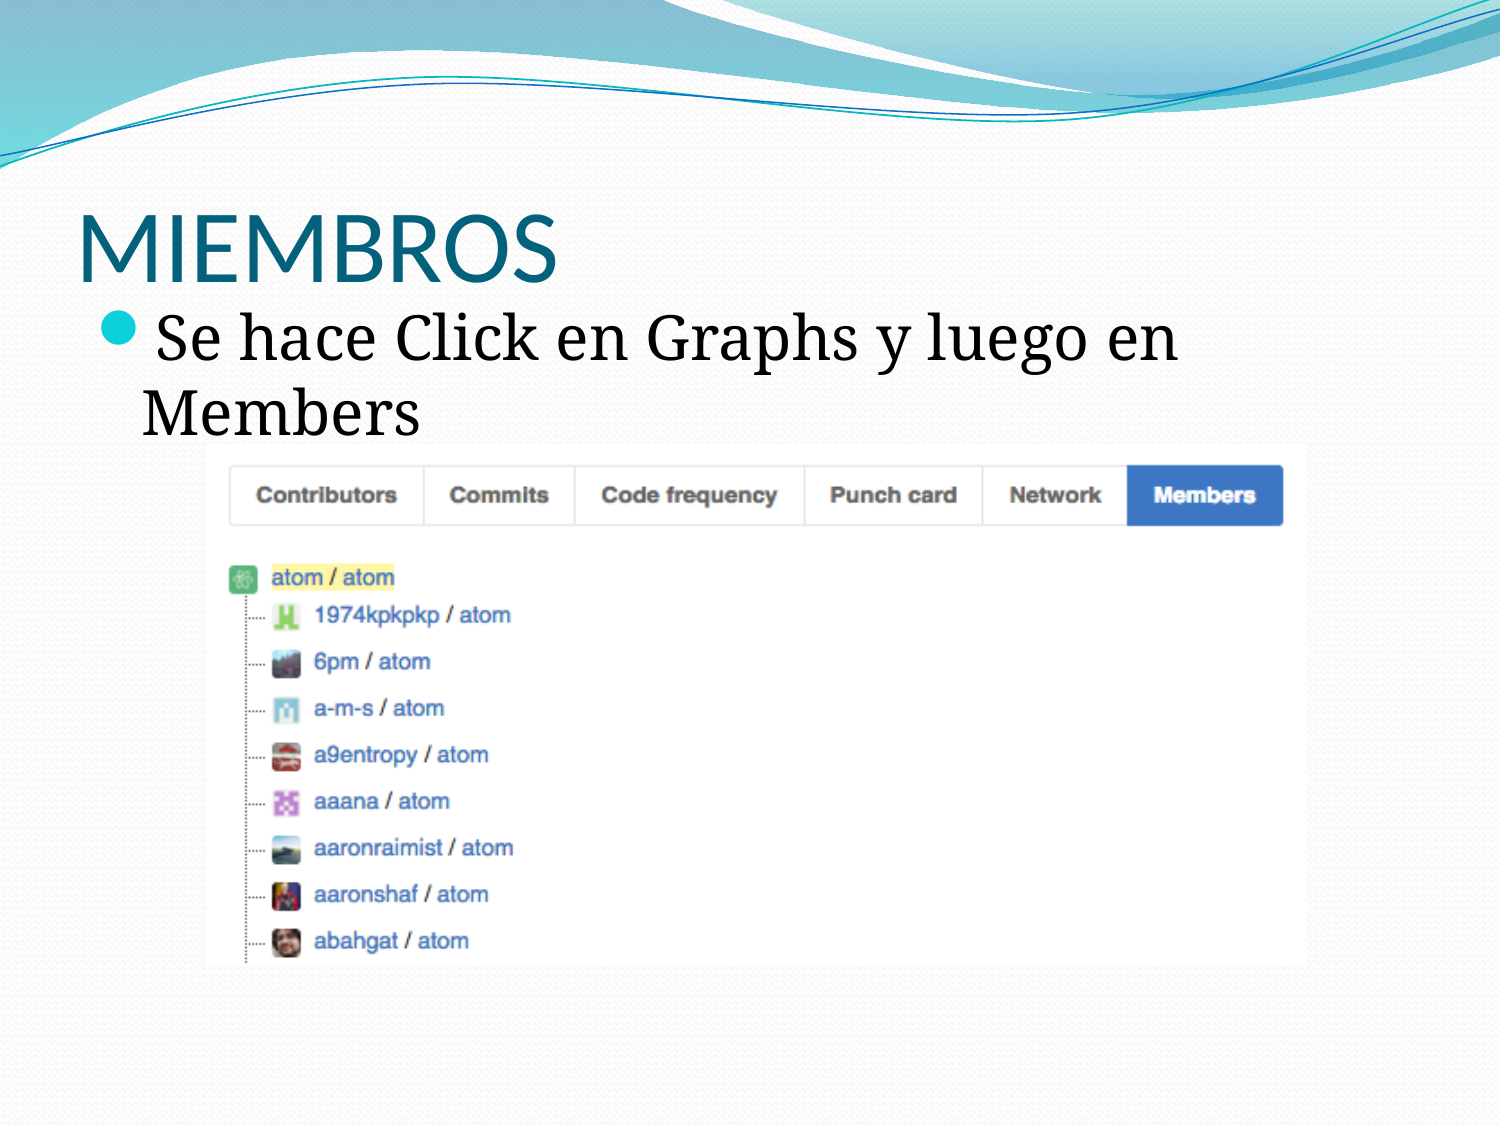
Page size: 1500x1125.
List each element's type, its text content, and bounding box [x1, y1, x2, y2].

picture [206, 444, 1307, 965]
title MIEMBROS [75, 115, 1425, 303]
list Se hace Click en Graphs y luego en Members [81, 290, 1432, 944]
